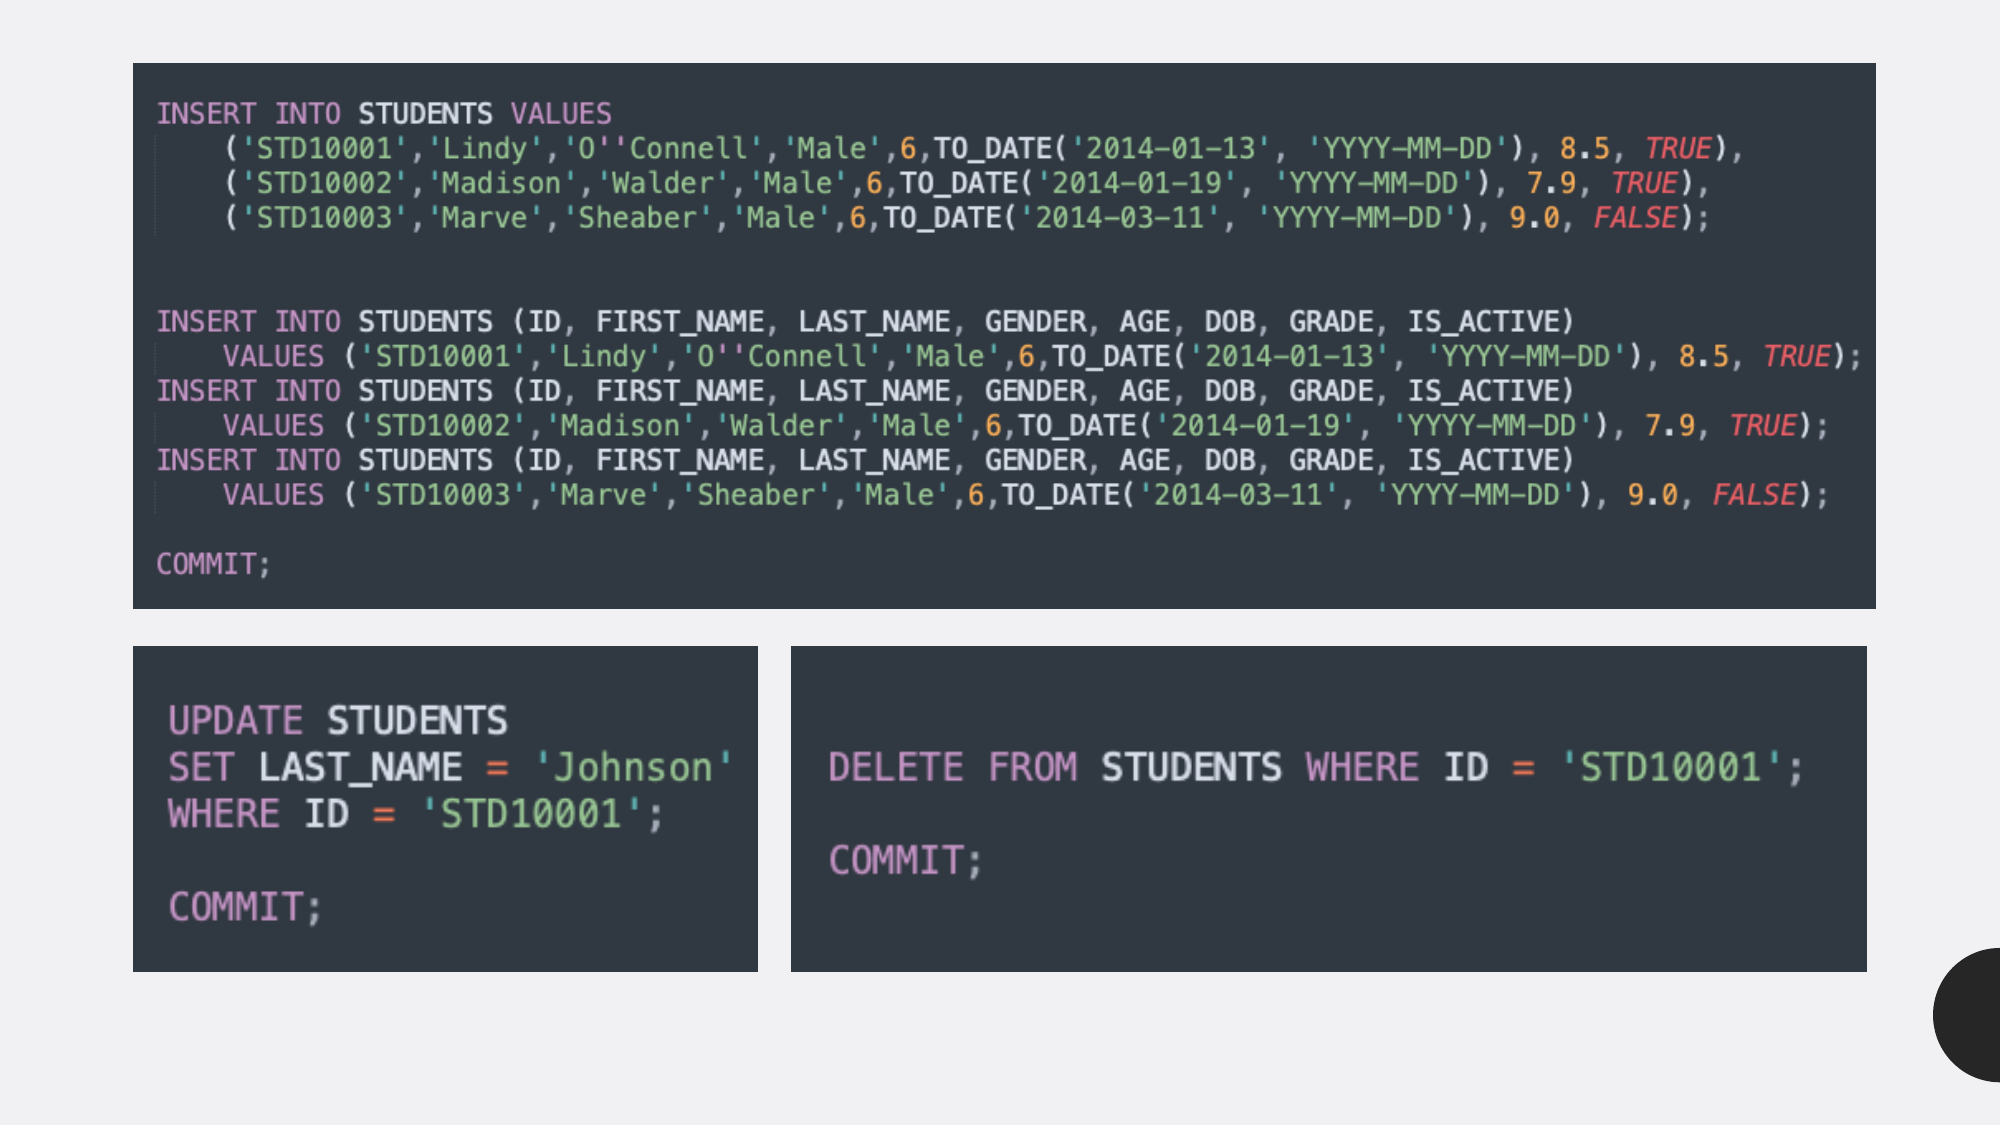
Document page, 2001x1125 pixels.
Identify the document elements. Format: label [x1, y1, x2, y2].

picture [133, 645, 758, 972]
picture [791, 645, 1867, 972]
picture [133, 63, 1876, 610]
